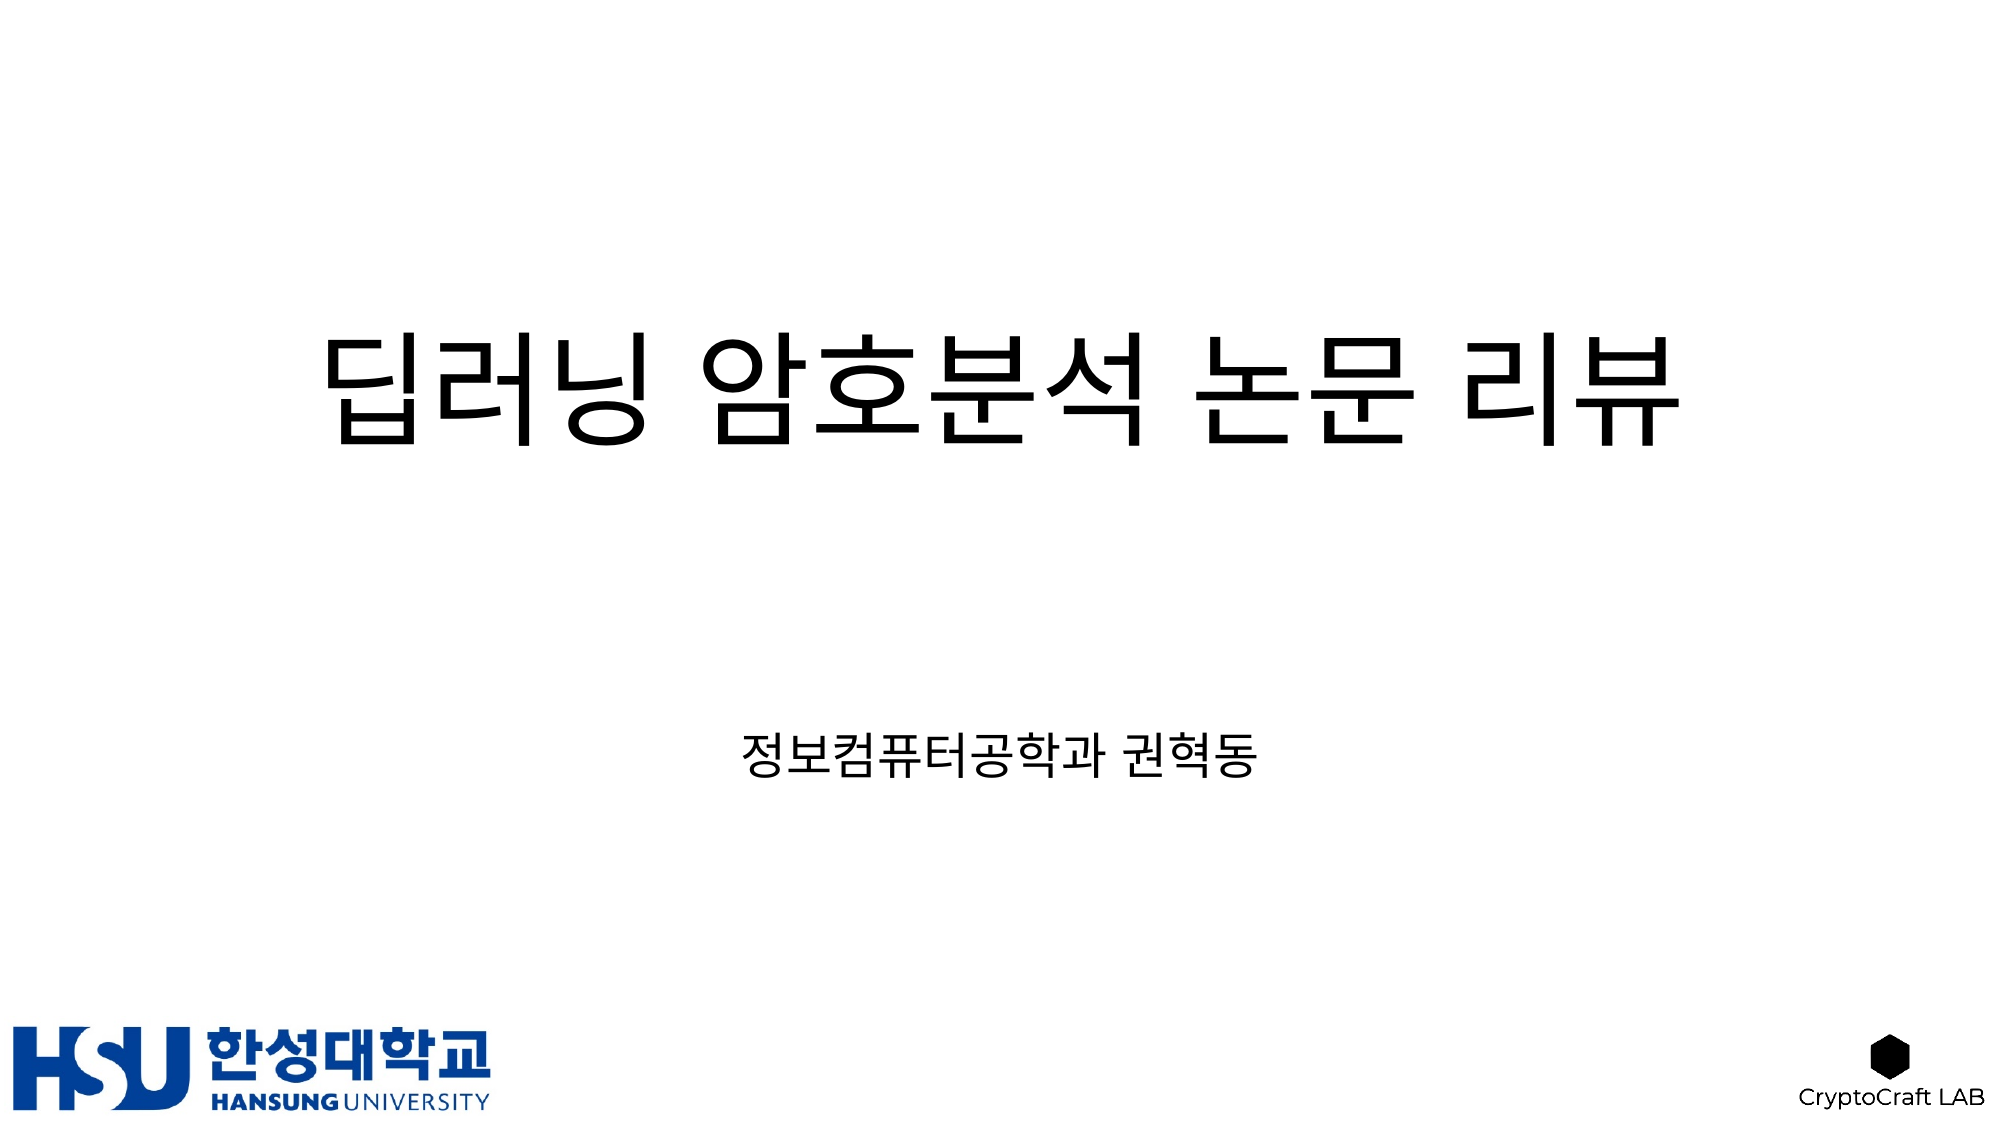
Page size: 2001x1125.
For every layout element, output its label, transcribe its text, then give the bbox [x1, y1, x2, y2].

picture [1784, 1019, 2000, 1125]
subtitle 정보컴퓨터공학과 권혁동 [0, 622, 2000, 895]
picture [4, 1016, 501, 1122]
title 딥러닝 암호분석 논문 리뷰 [0, 200, 2000, 593]
